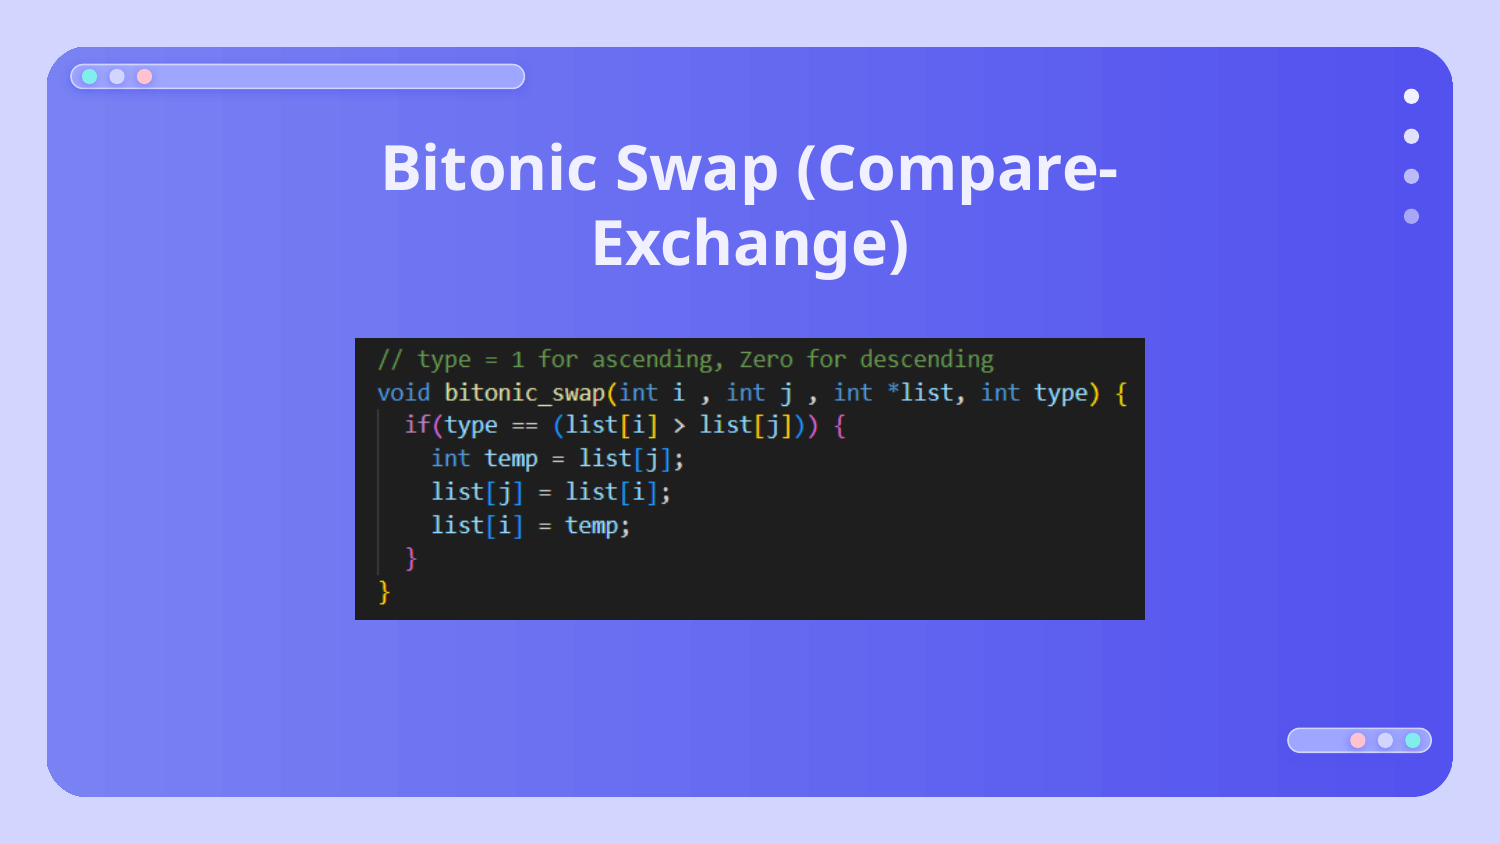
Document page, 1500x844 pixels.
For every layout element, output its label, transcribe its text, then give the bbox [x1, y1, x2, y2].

picture [355, 338, 1145, 621]
title Bitonic Swap (Compare-Exchange) [355, 113, 1145, 224]
